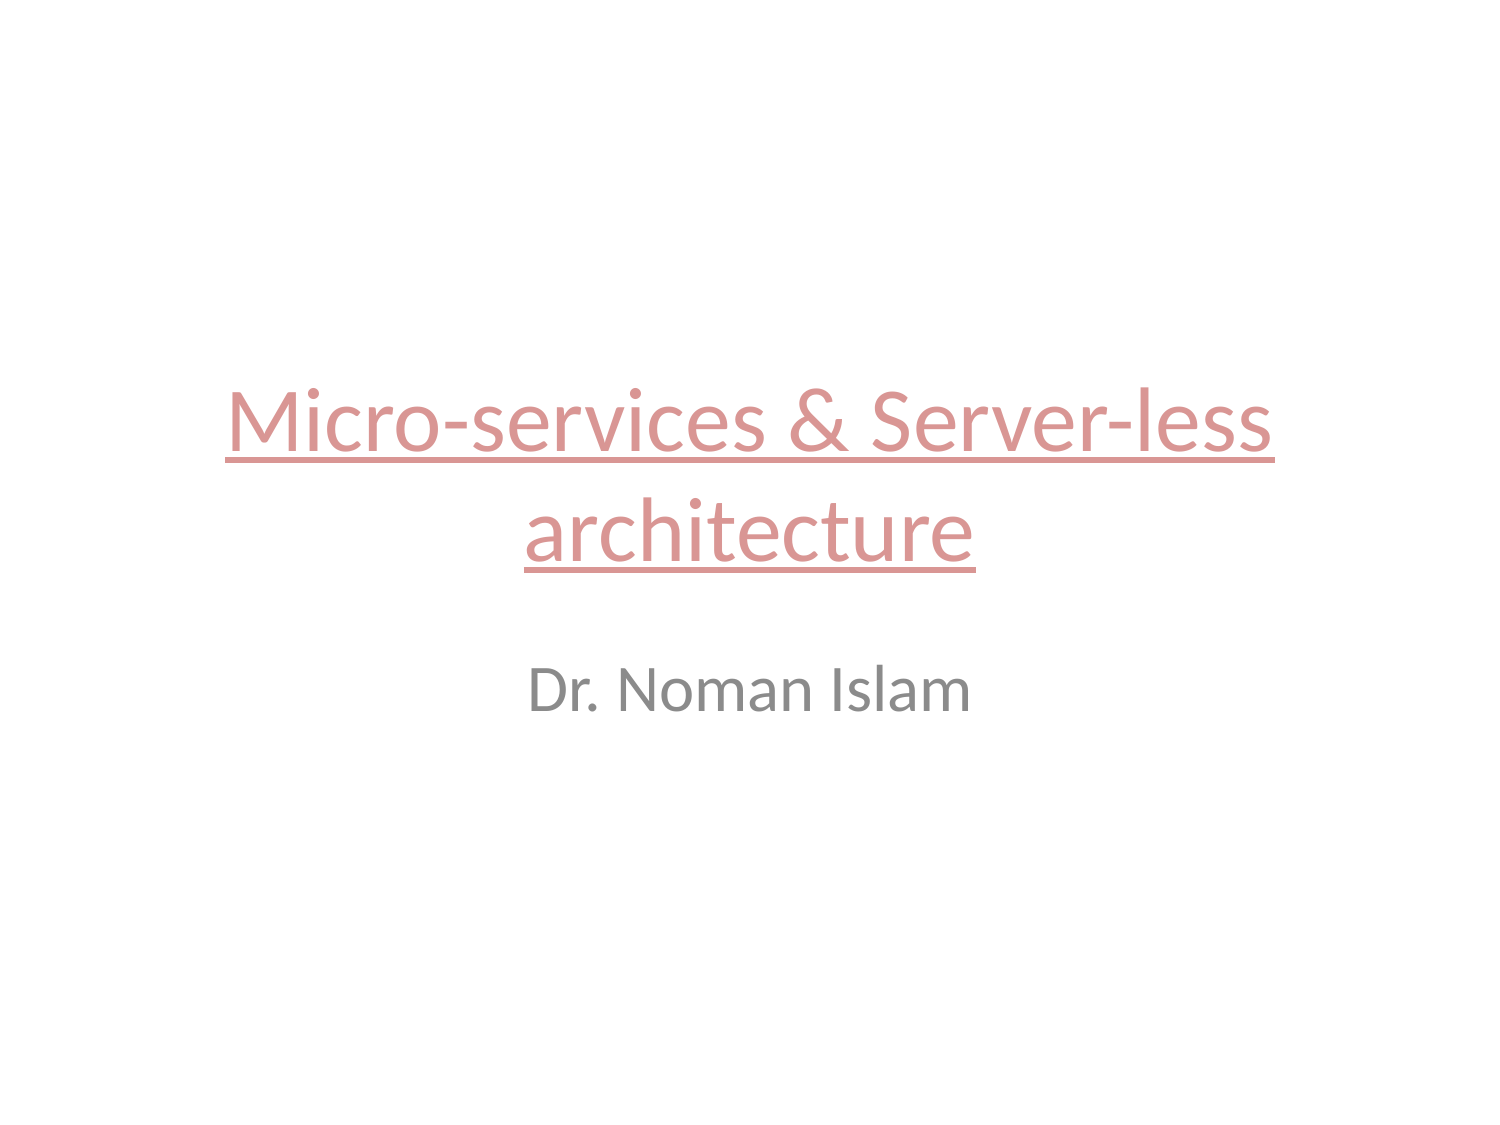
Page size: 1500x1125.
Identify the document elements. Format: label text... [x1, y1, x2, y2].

subtitle Dr. Noman Islam [225, 637, 1275, 925]
title Micro-services & Server-less architecture [112, 349, 1388, 591]
